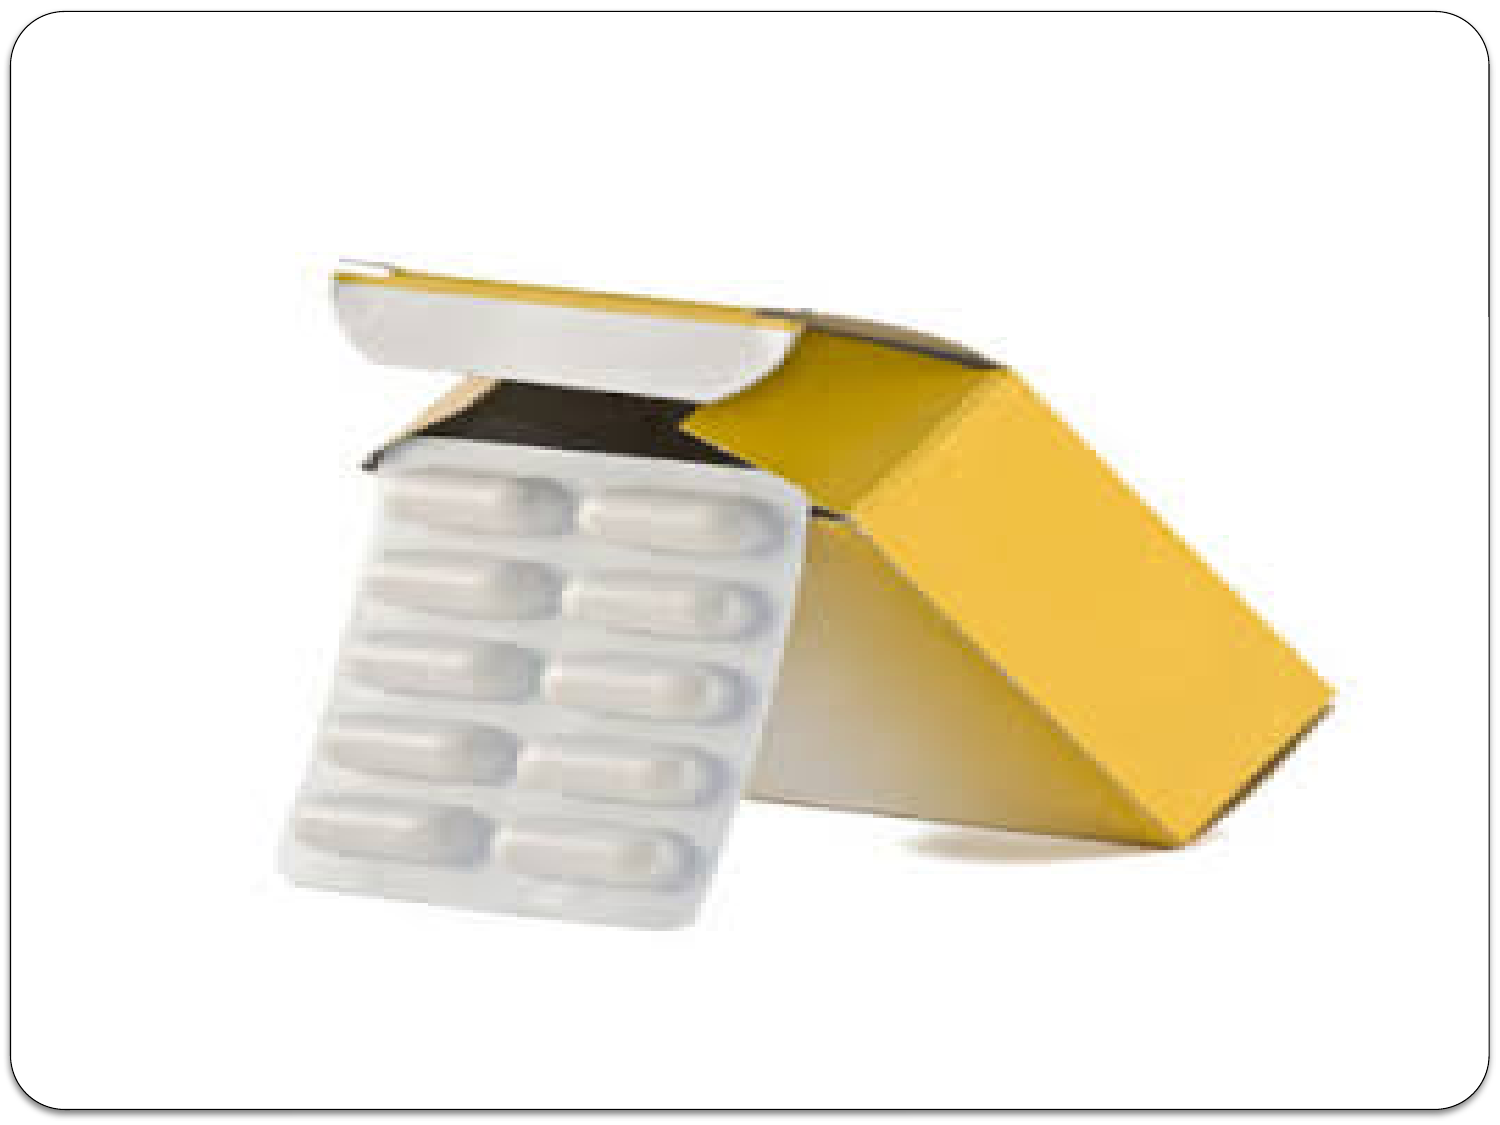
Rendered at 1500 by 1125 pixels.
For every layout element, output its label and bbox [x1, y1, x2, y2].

list [162, 224, 1363, 988]
